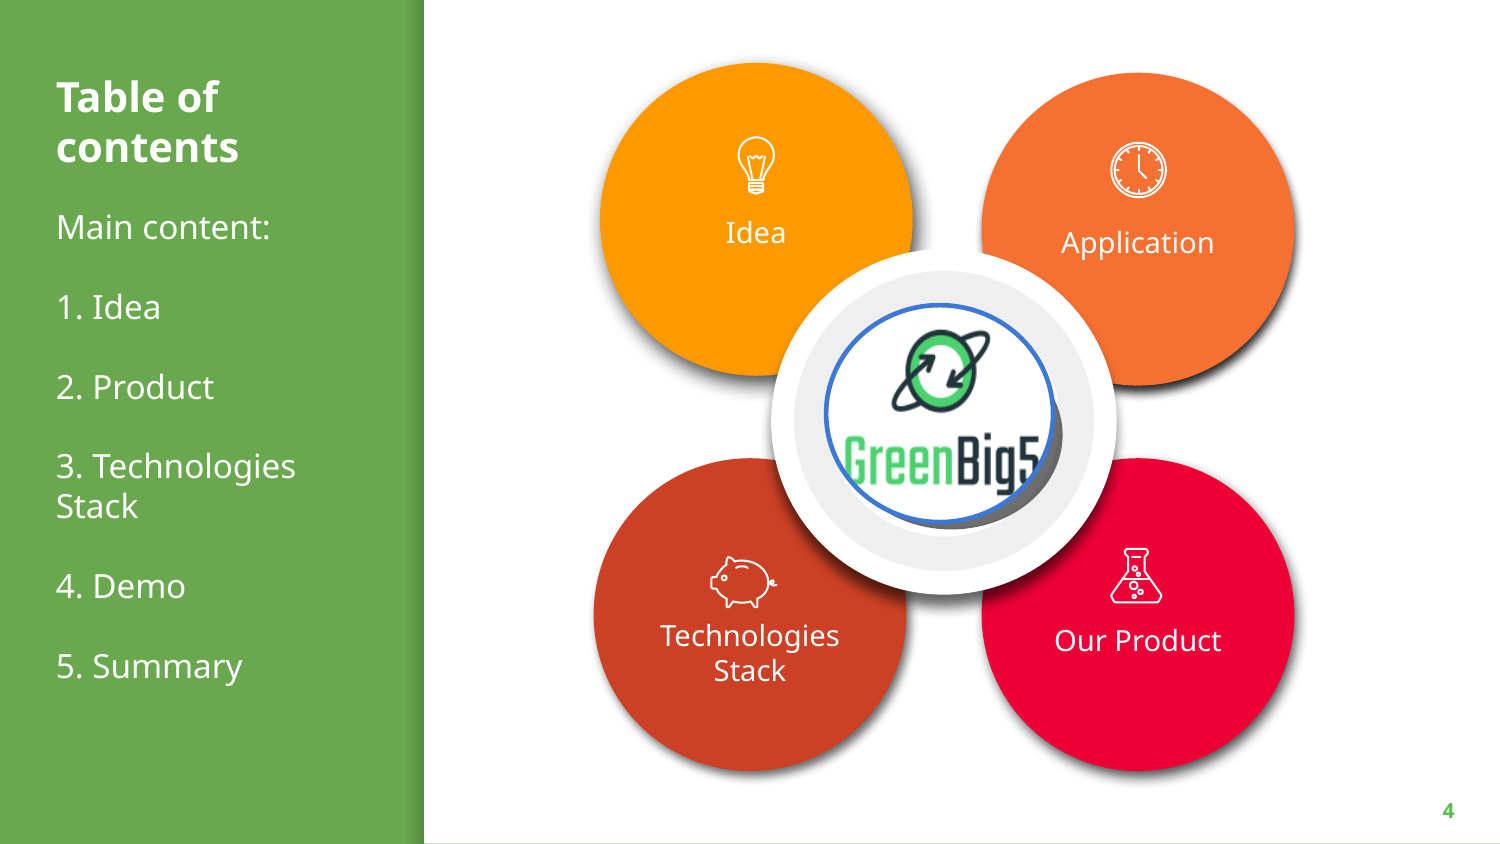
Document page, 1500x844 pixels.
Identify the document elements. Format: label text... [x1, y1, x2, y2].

slide_number ‹#› [1403, 779, 1494, 844]
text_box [593, 62, 1295, 772]
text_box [1111, 142, 1167, 198]
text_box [825, 304, 1063, 529]
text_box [1111, 548, 1162, 603]
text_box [738, 137, 775, 194]
title Table of contents Main content: 1. Idea 2. Product 3. Technologies Stack 4. Demo 5. Summary [40, 56, 377, 780]
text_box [711, 556, 777, 608]
